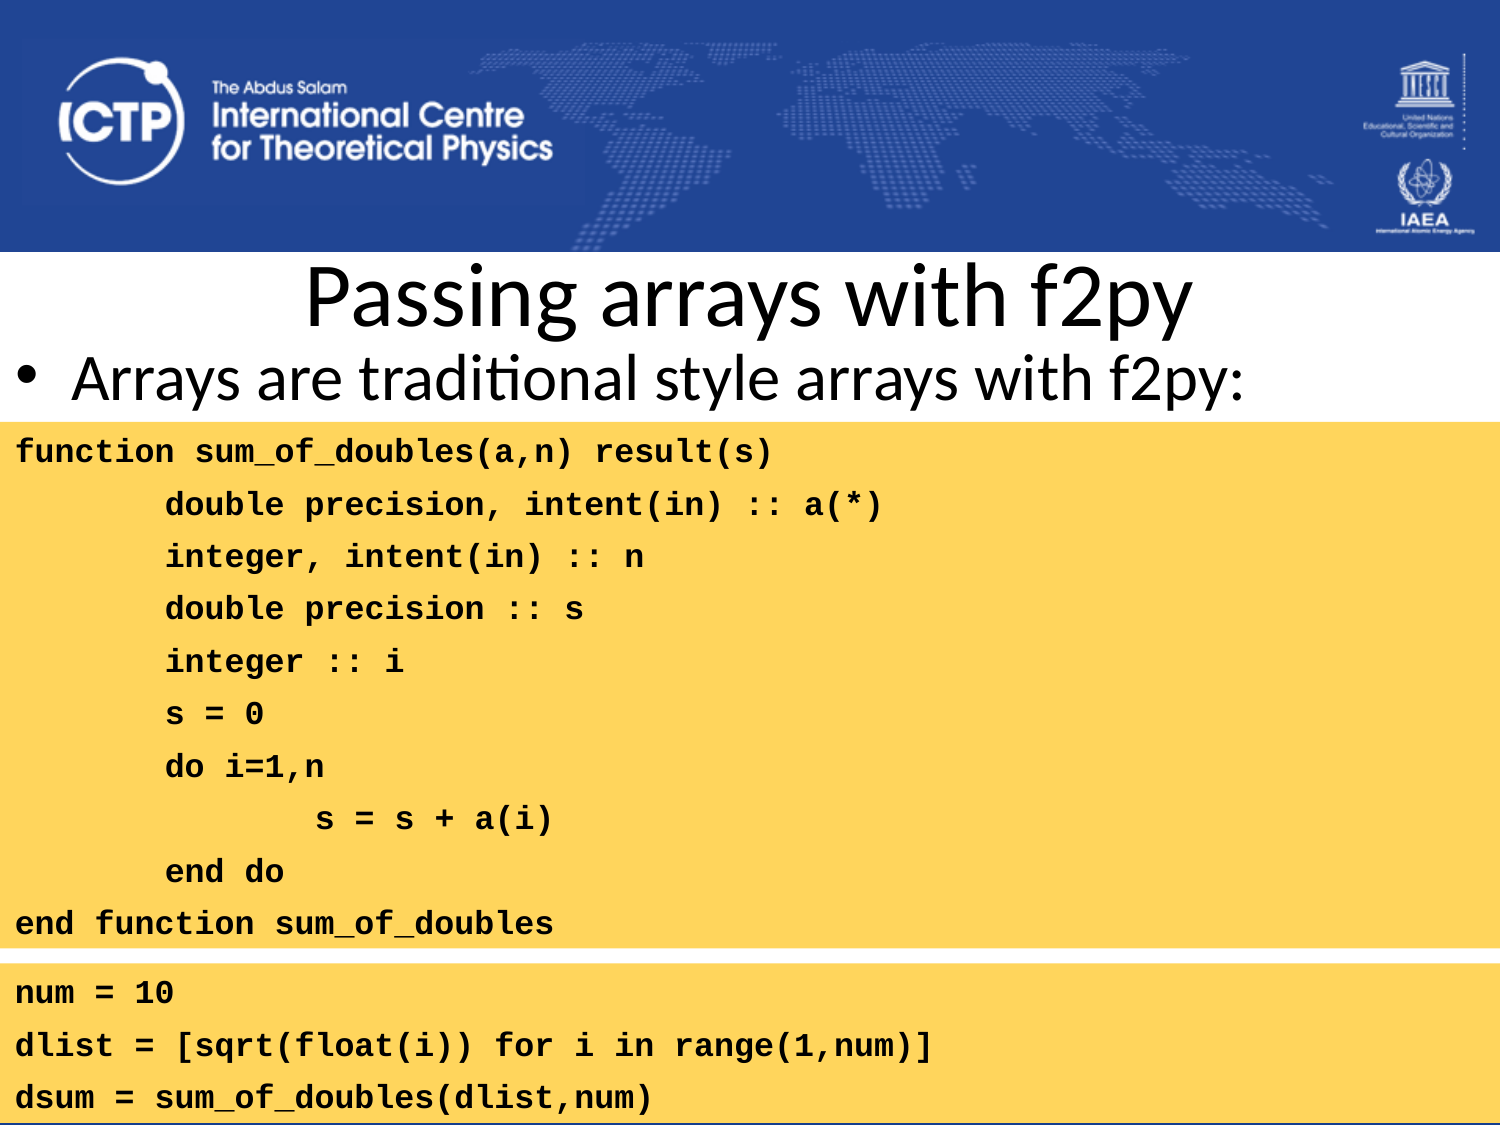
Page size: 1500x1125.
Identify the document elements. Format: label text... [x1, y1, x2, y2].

text_box function sum_of_doubles(a,n) result(s) double precision, intent(in) :: a(*) integer, intent(in) :: n double precision :: s integer :: i s = 0 do i=1,n s = s + a(i) end do end function sum_of_doubles [0, 427, 1500, 949]
text_box num = 10 dlist = [sqrt(float(i)) for i in range(1,num)] dsum = sum_of_doubles(dlist,num) [0, 963, 1500, 1123]
list Arrays are traditional style arrays with f2py: [0, 325, 1500, 427]
picture [0, 0, 1500, 224]
title Passing arrays with f2py [0, 224, 1500, 325]
